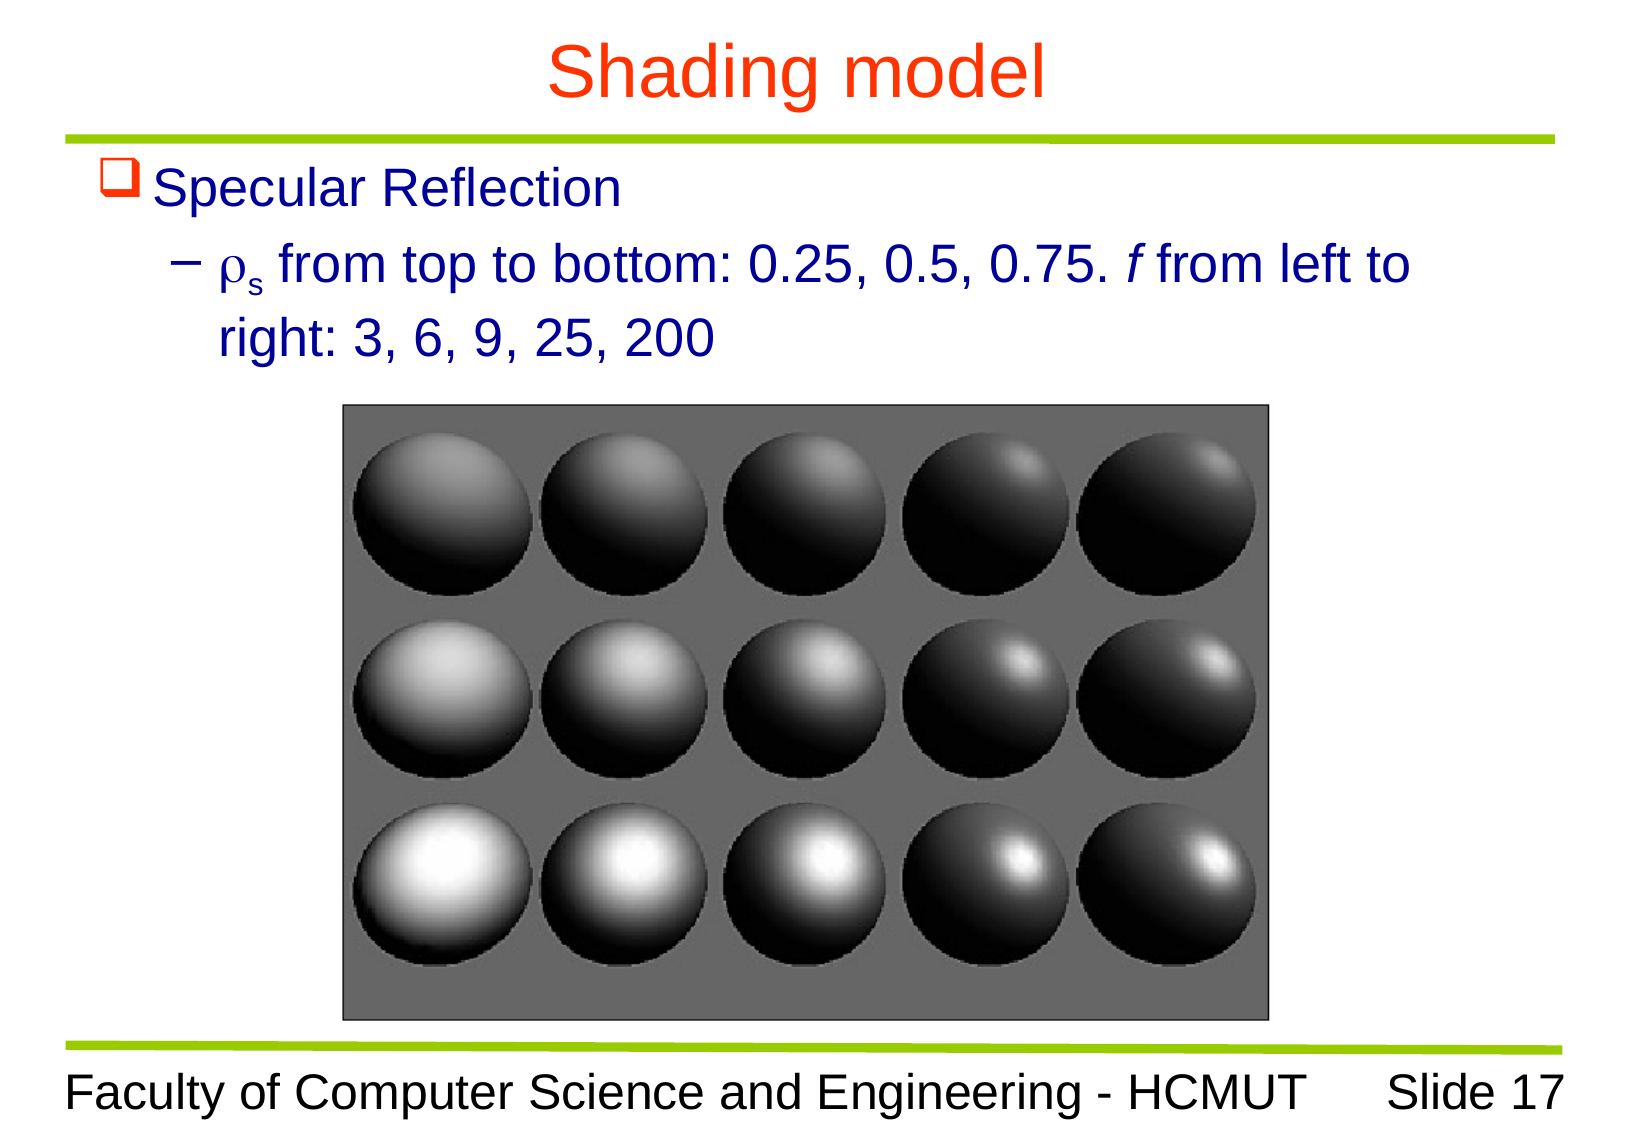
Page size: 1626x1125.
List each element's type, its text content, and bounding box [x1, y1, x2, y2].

picture [337, 399, 1276, 1026]
list Specular Reflection s from top to bottom: 0.25, 0.5, 0.75. f from left to right: 3, 6, 9, 25, 200 [81, 144, 1544, 375]
title Shading model [50, 15, 1544, 121]
